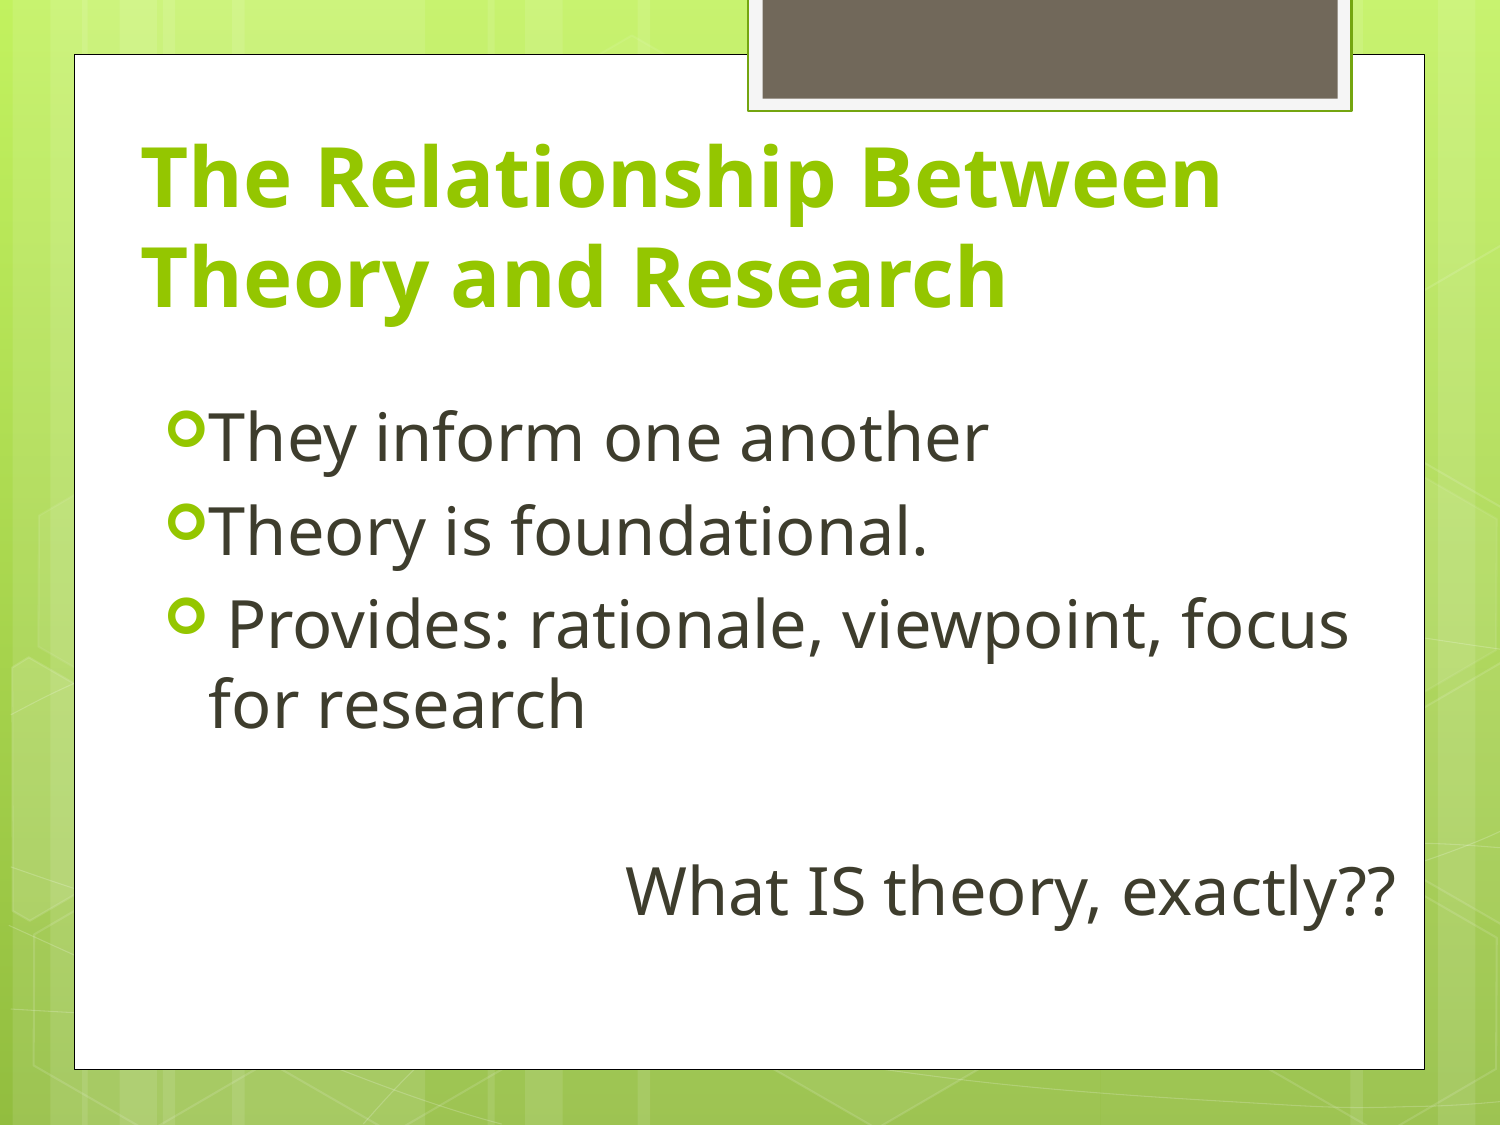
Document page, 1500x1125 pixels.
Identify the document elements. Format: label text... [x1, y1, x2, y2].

title The Relationship Between Theory and Research [125, 143, 1363, 332]
list They inform one another Theory is foundational. Provides: rationale, viewpoint, focus for research What IS theory, exactly?? [137, 387, 1413, 1013]
